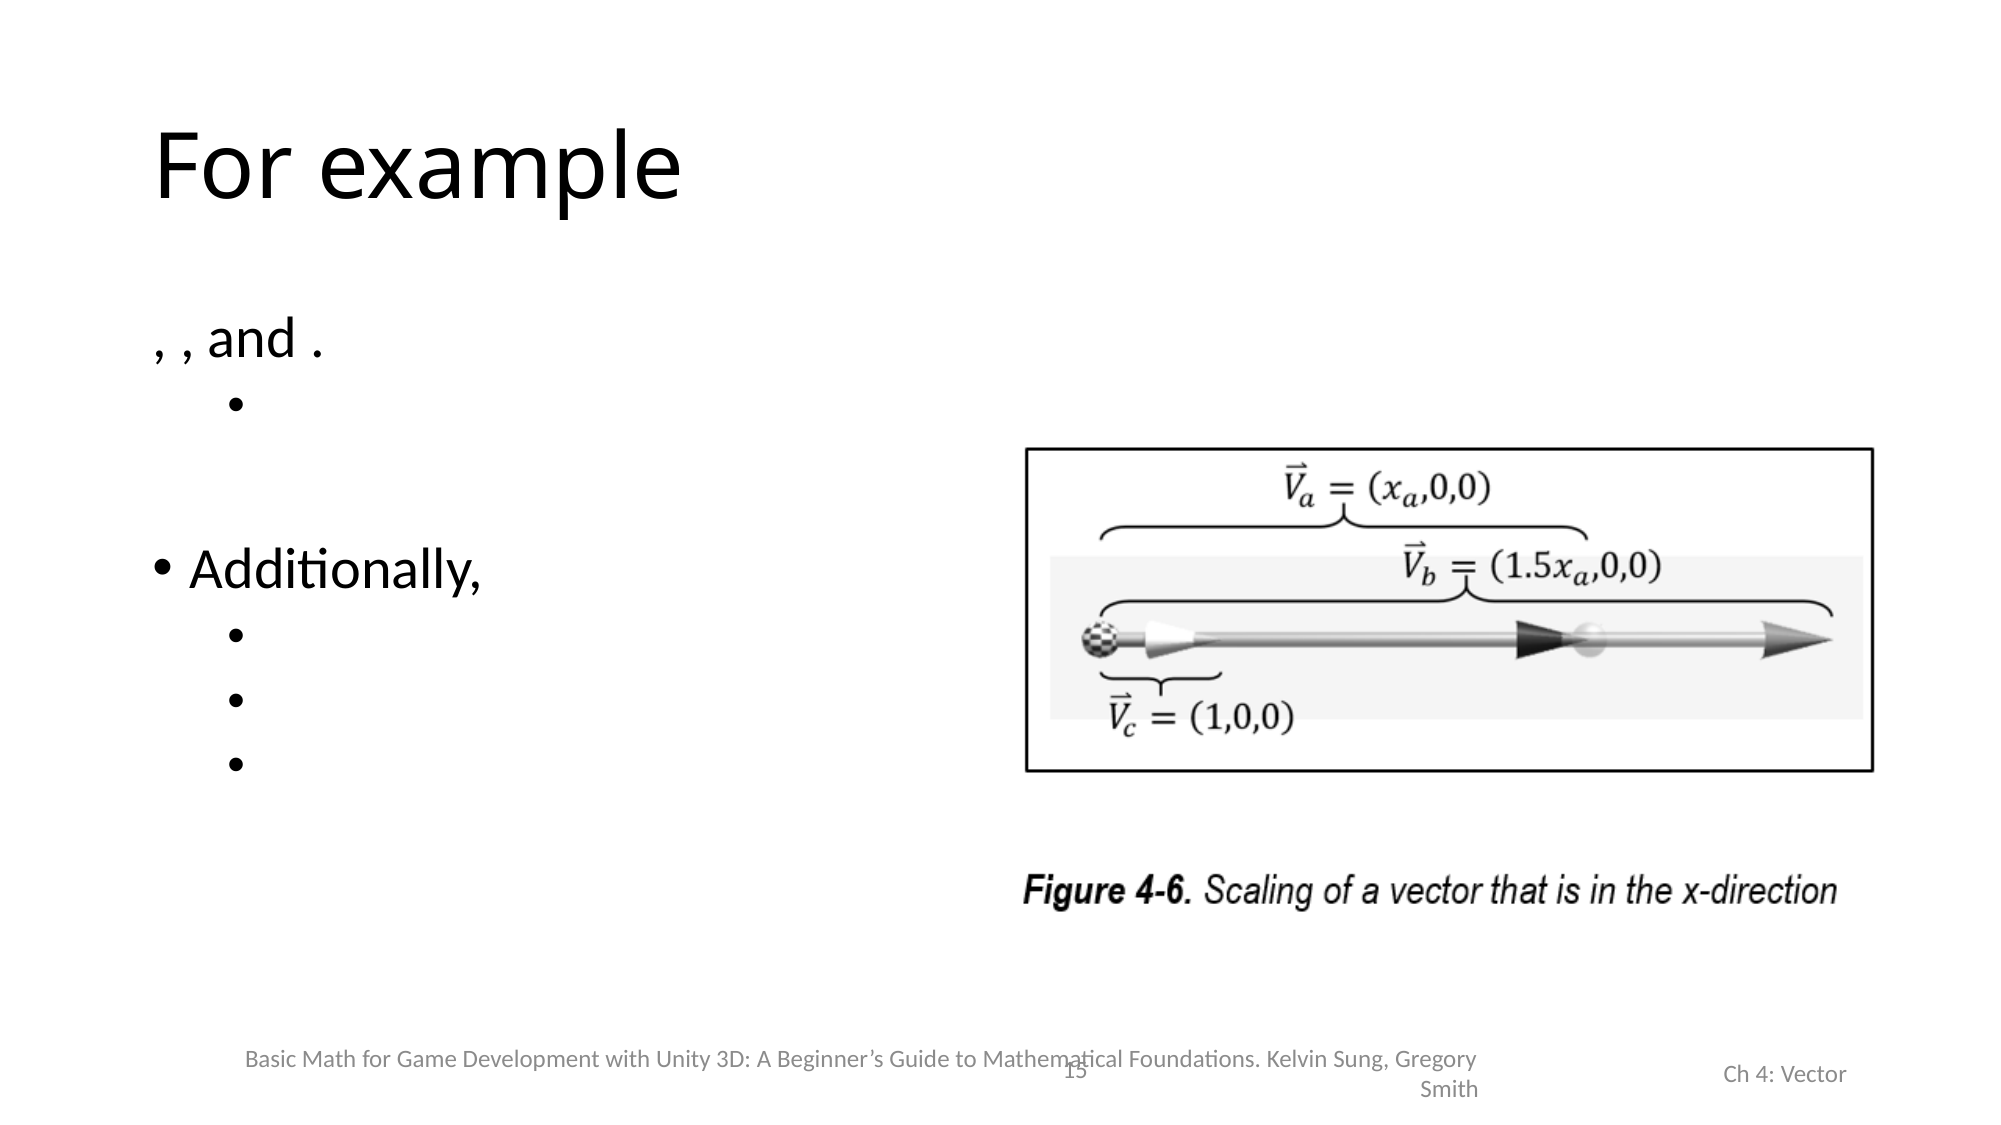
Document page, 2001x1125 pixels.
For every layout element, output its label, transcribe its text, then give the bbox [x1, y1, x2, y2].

title For example [137, 59, 1863, 278]
picture [1016, 440, 1890, 930]
